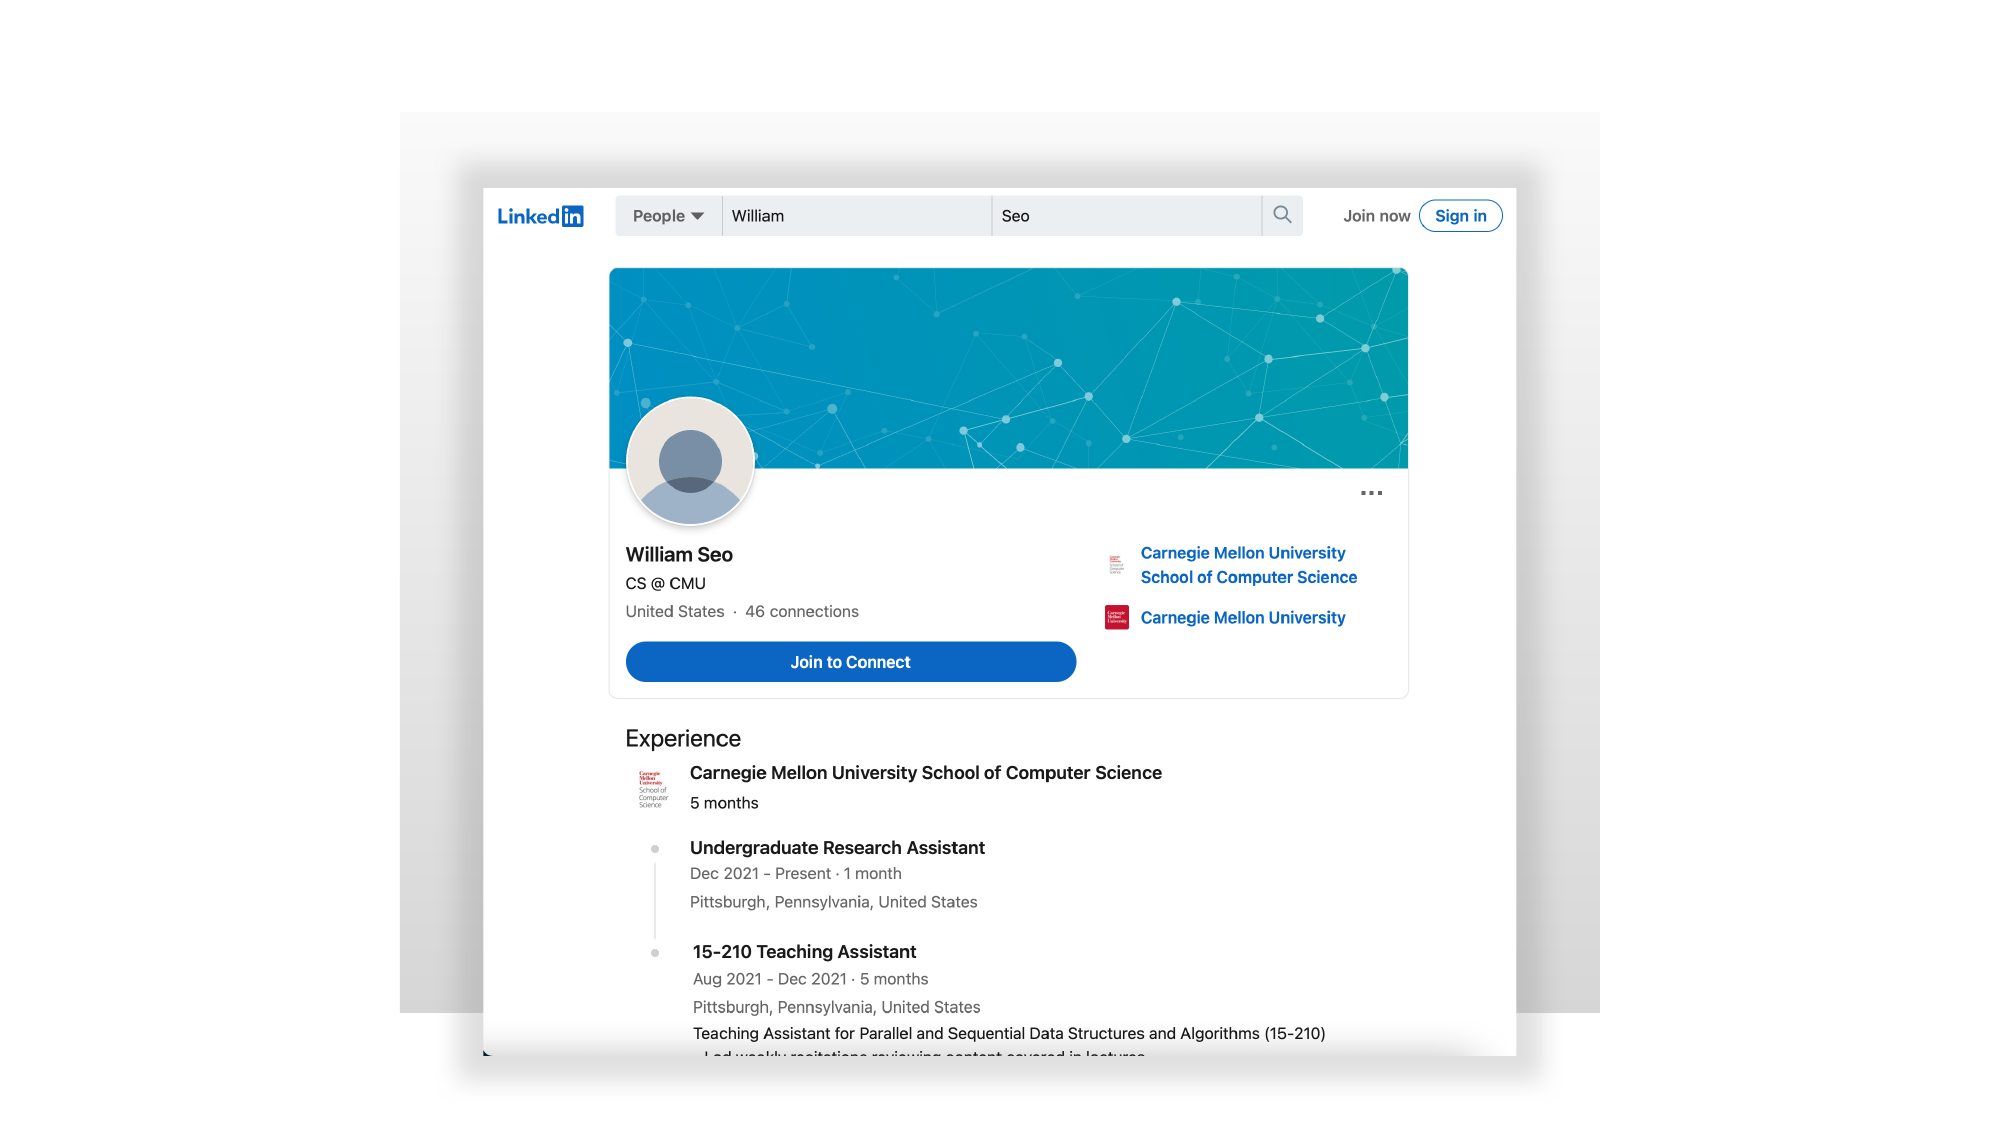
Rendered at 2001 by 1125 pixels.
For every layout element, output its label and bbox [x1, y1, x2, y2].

text_box [399, 111, 1601, 1013]
picture [483, 188, 1517, 1056]
